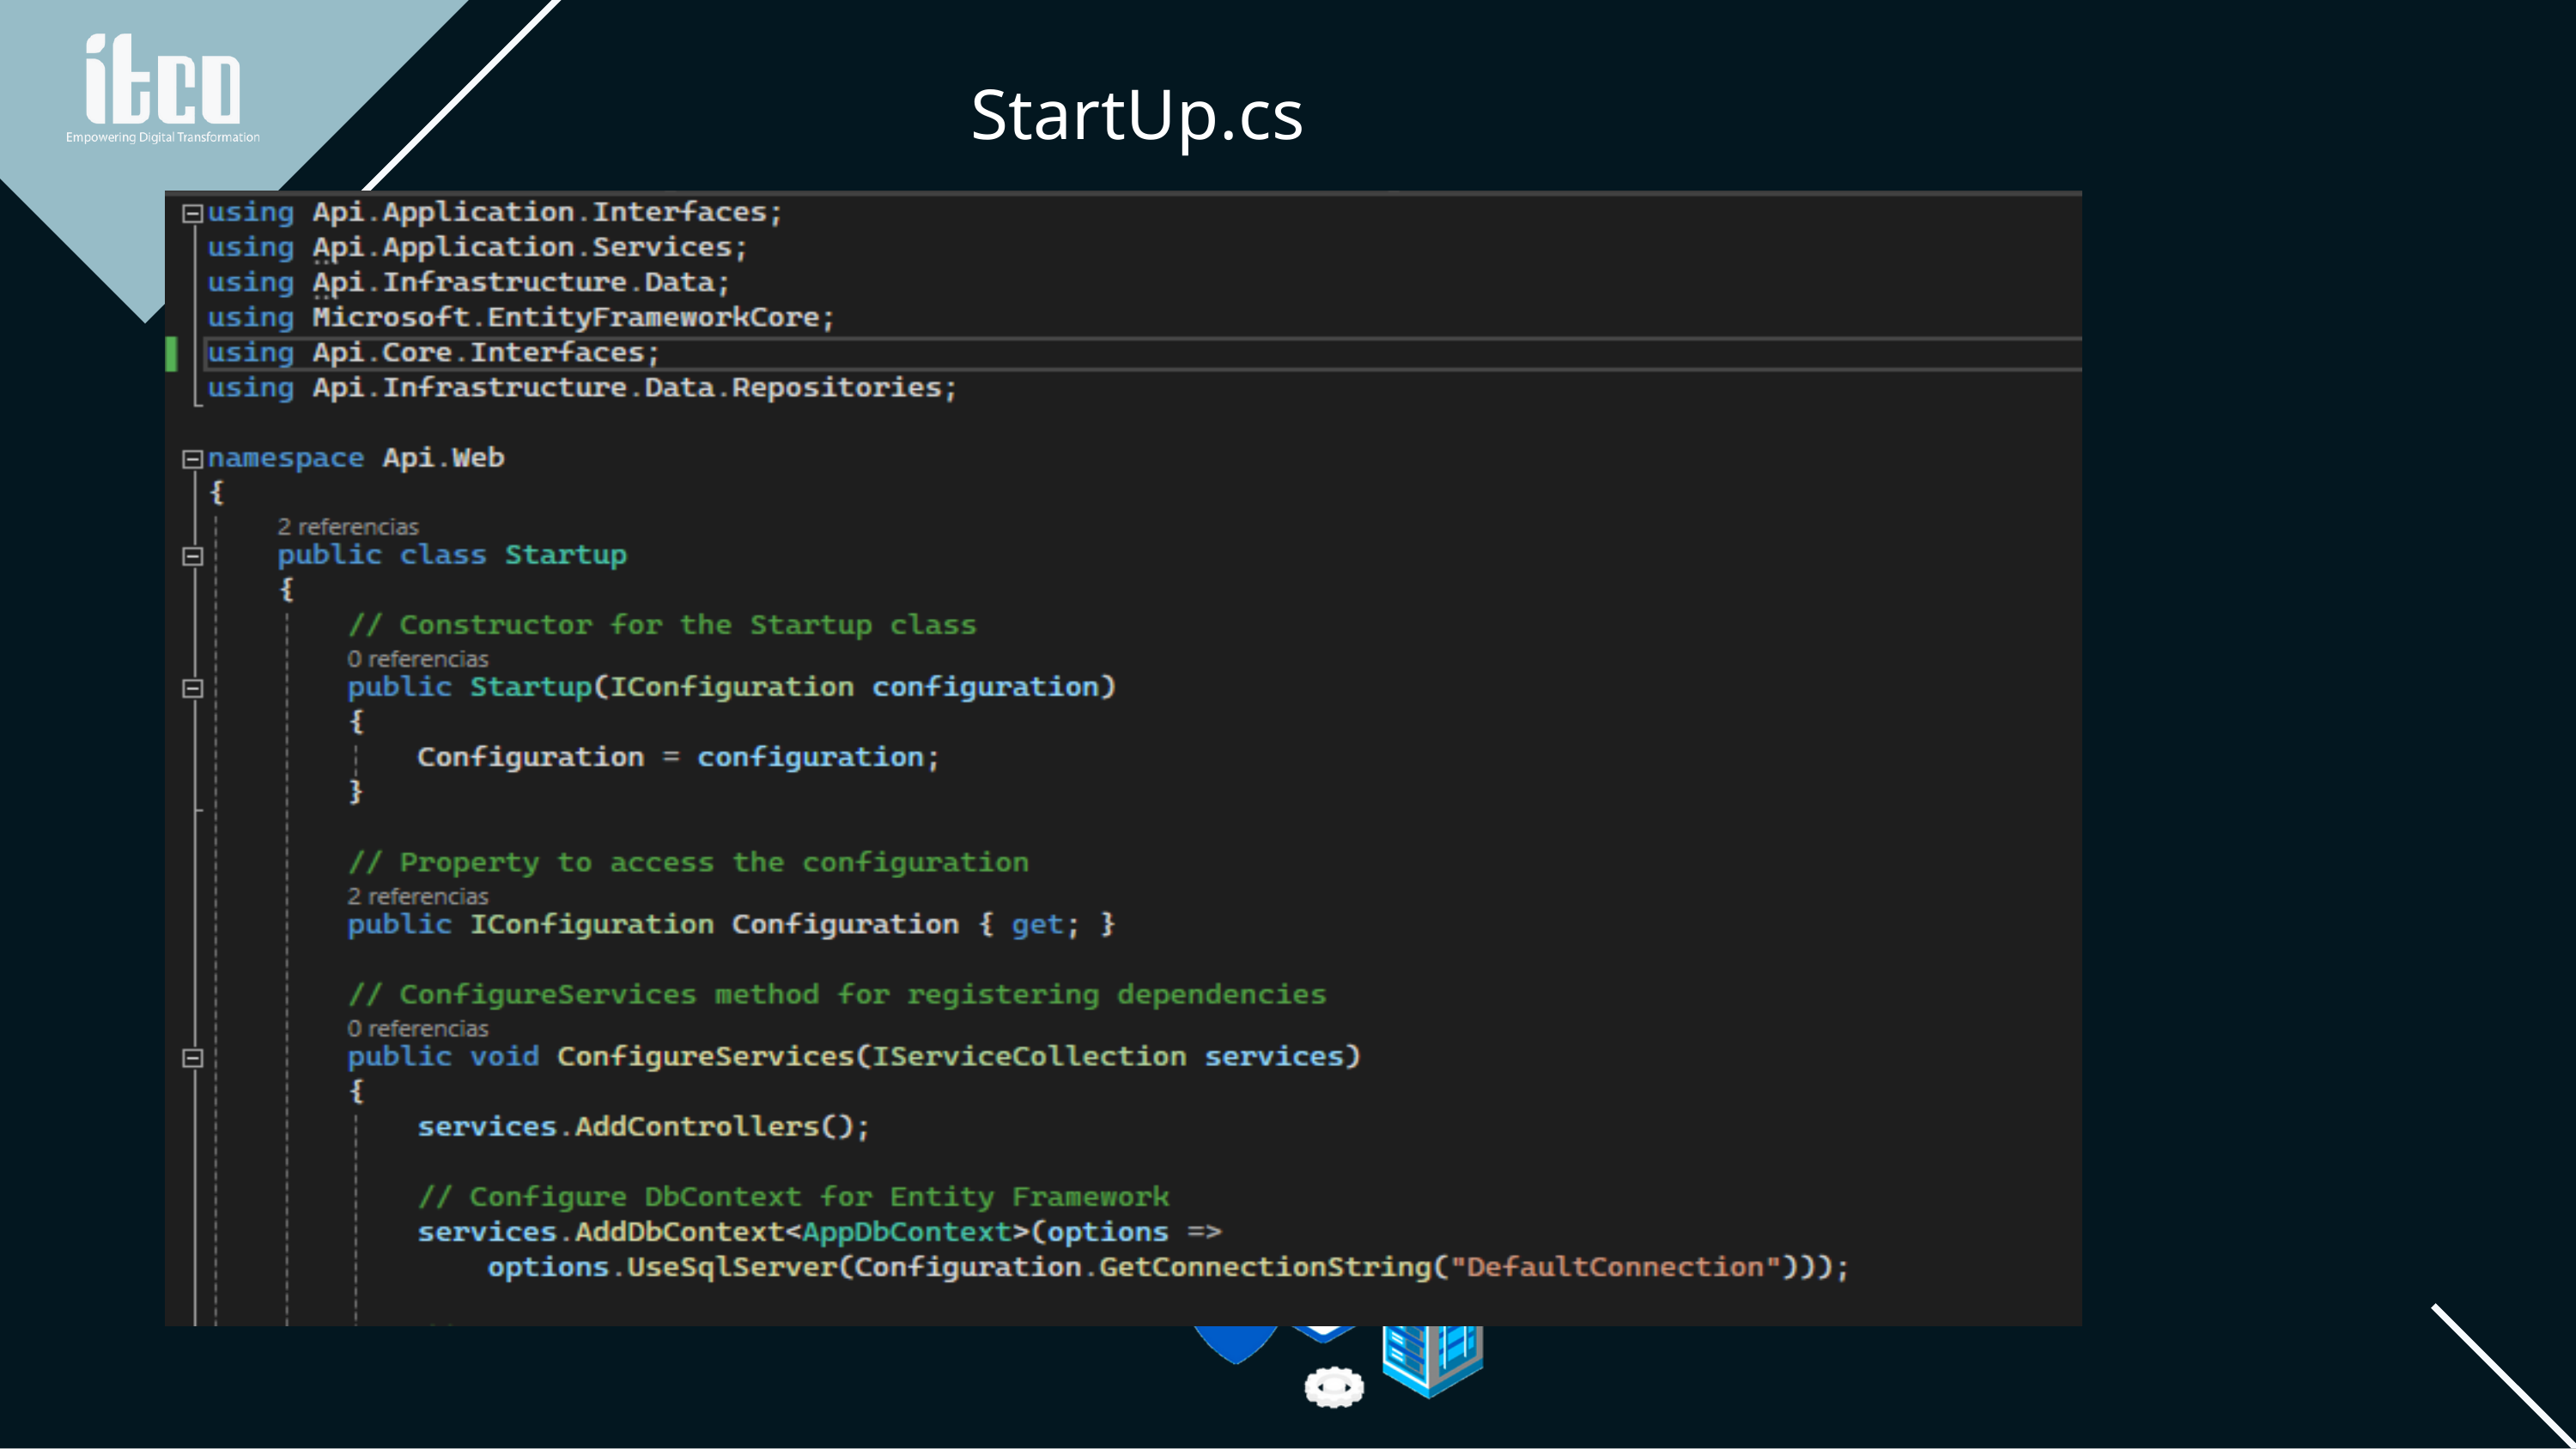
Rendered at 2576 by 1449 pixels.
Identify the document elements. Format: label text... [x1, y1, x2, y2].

picture [165, 191, 2083, 1449]
text_box [2431, 1303, 2576, 1449]
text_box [0, 0, 562, 324]
picture [67, 33, 259, 145]
title [665, 48, 2514, 292]
text_box StartUp.cs [686, 70, 2535, 154]
